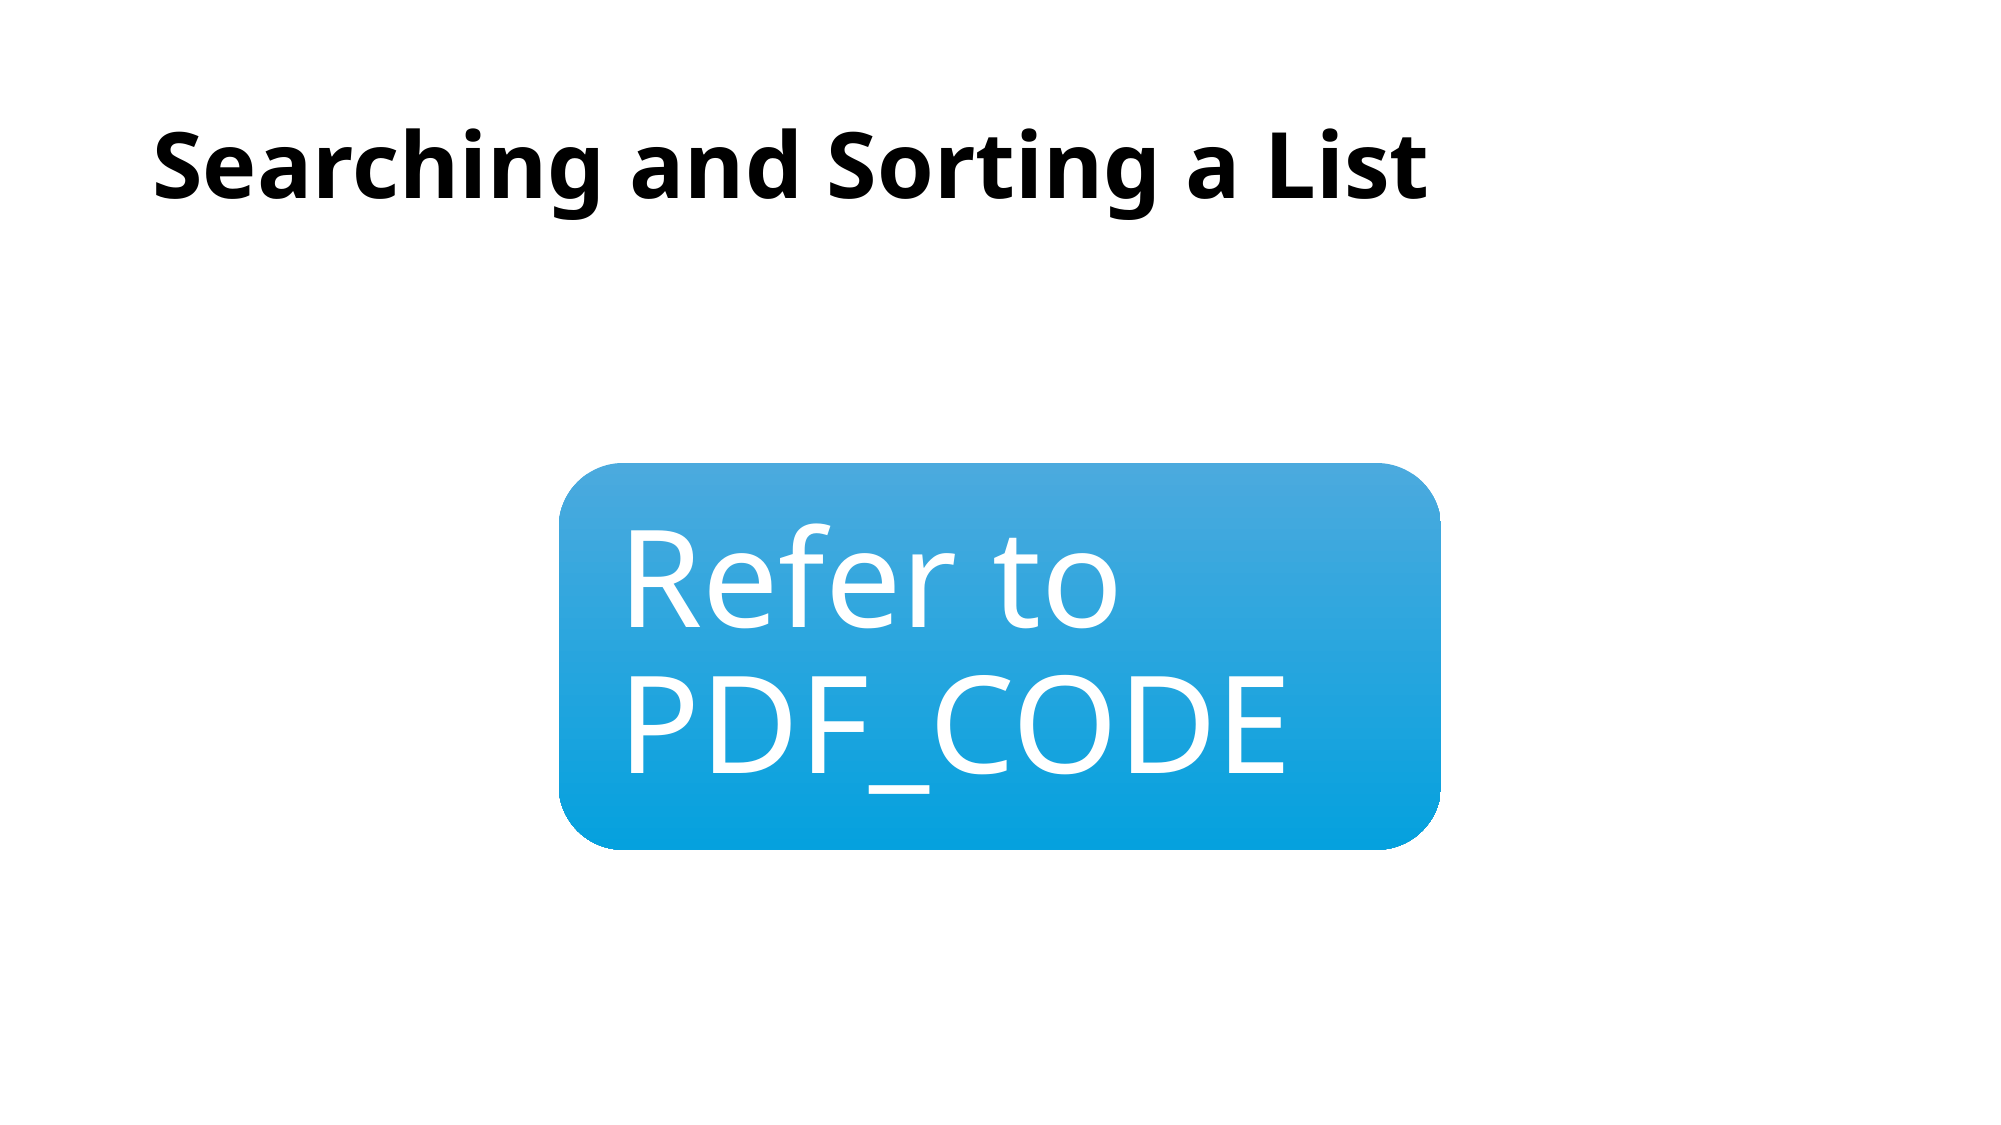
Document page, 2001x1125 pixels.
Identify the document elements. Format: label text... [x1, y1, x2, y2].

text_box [558, 462, 1442, 851]
title Searching and Sorting a List [137, 59, 1863, 278]
